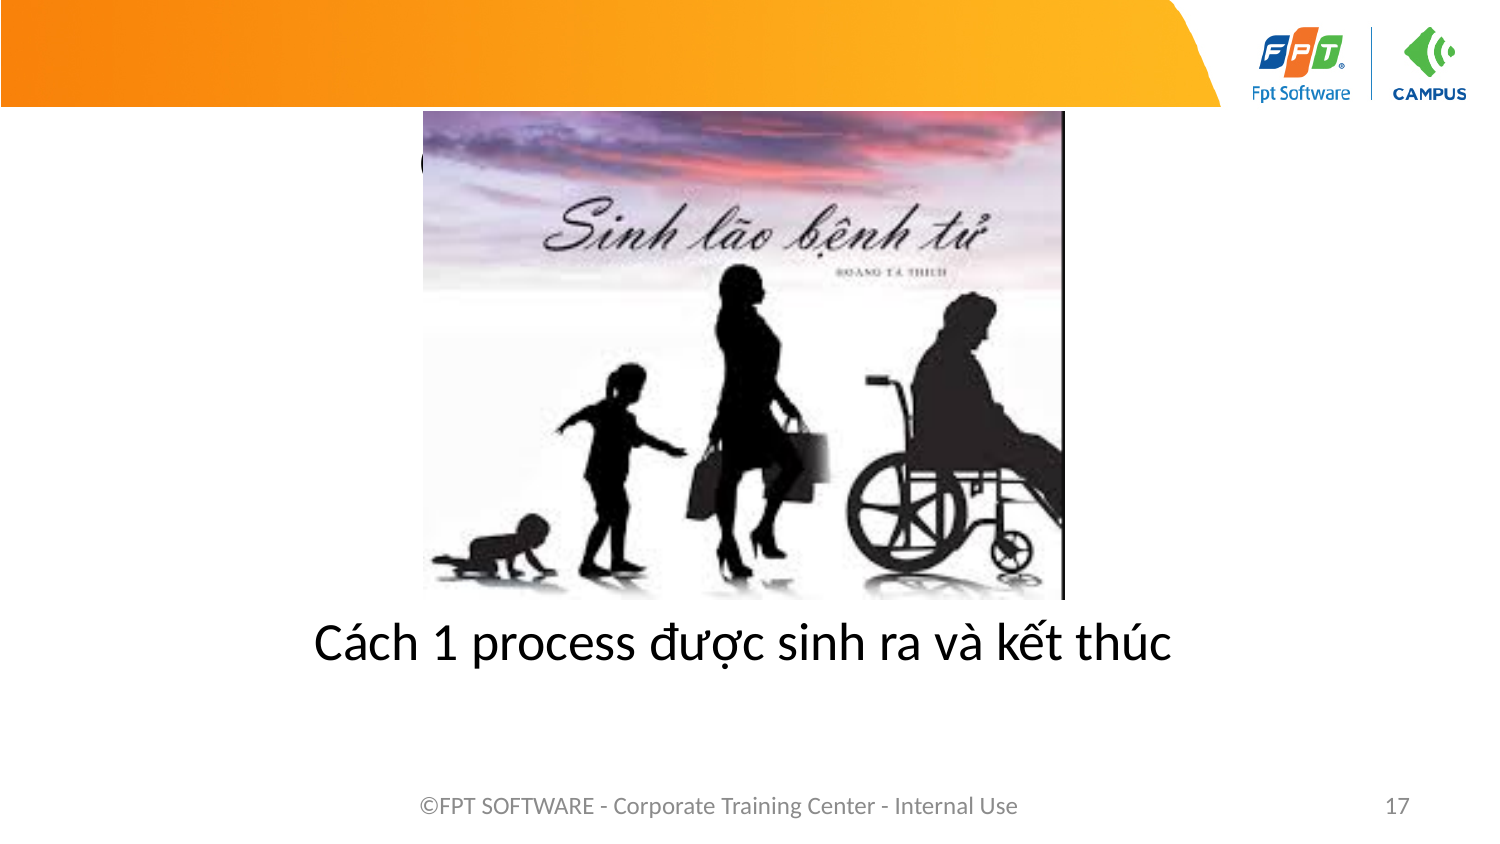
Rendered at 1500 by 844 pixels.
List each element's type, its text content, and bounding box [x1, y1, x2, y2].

slide_number 17 [1074, 782, 1425, 827]
footer ©FPT SOFTWARE - Corporate Training Center - Internal Use [395, 782, 1043, 827]
list Cách 1 process được sinh ra và kết thúc [294, 604, 1194, 738]
picture [1, 0, 1499, 844]
